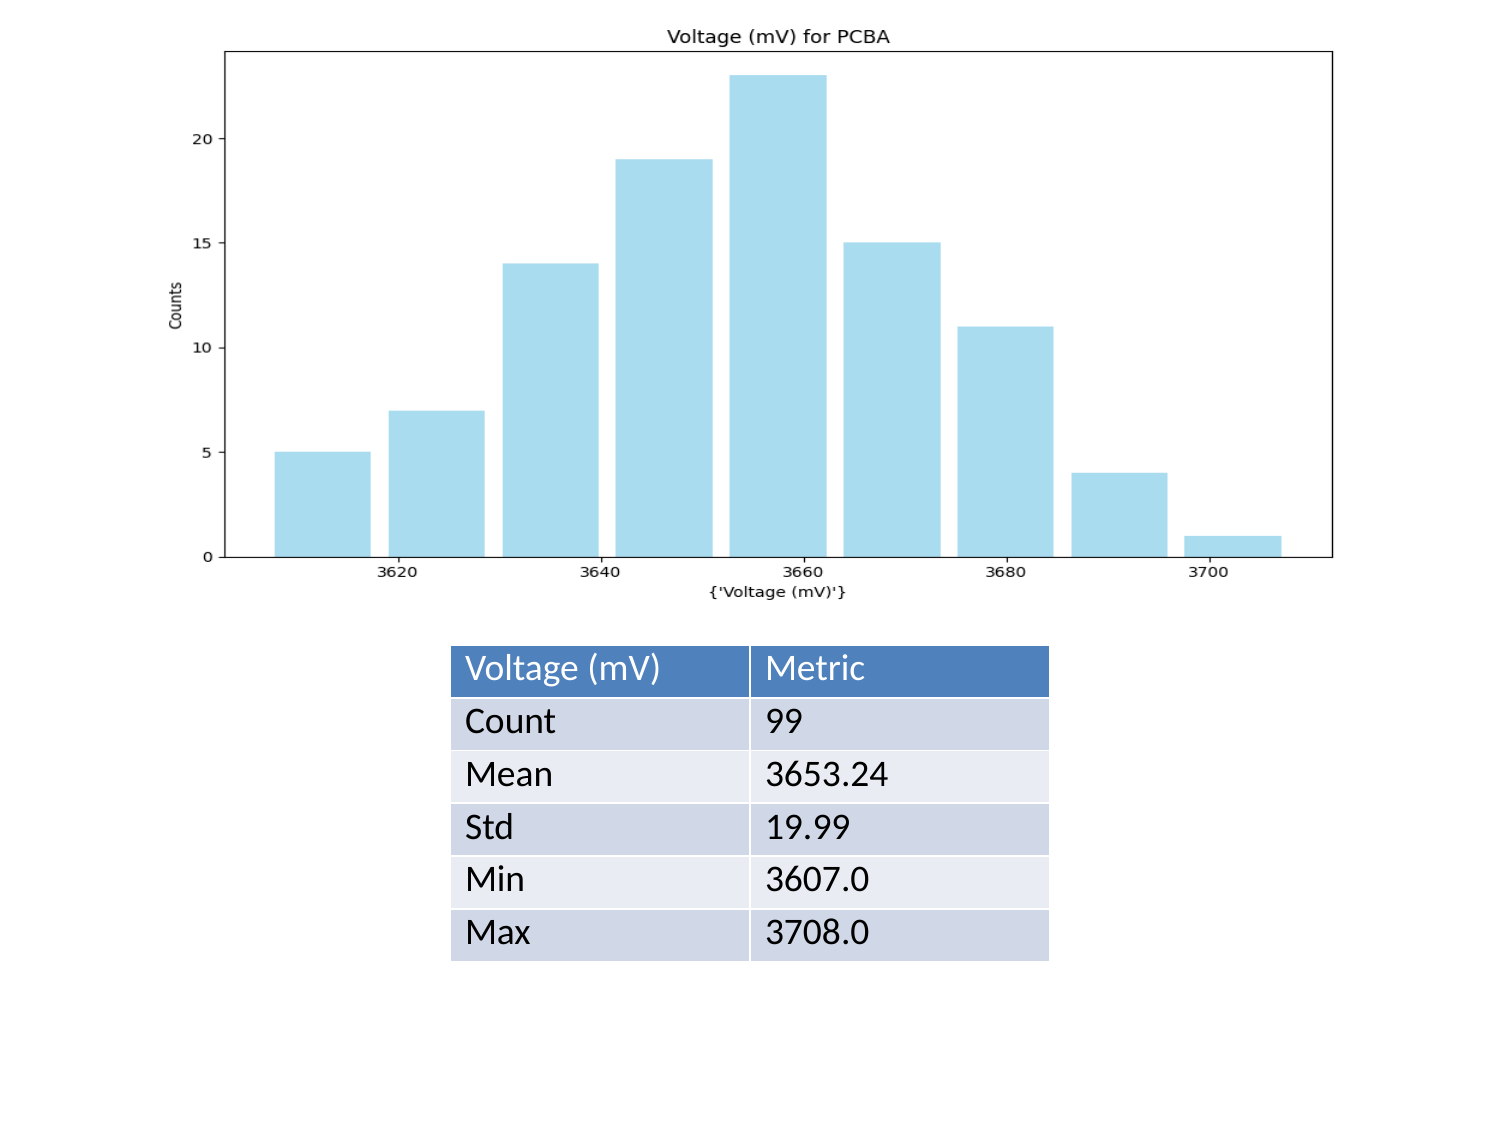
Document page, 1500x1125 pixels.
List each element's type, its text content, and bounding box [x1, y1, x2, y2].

table_cell 3653.24 [751, 751, 1049, 802]
table_cell Min [451, 857, 749, 908]
picture [149, 14, 1351, 616]
table_header Voltage (mV) [451, 646, 749, 697]
table_cell Count [451, 699, 749, 750]
table_cell 3708.0 [751, 910, 1049, 961]
table_cell 3607.0 [751, 857, 1049, 908]
table_cell Mean [451, 751, 749, 802]
table_cell Max [451, 910, 749, 961]
table_cell Std [451, 804, 749, 855]
table_header Metric [751, 646, 1049, 697]
table_cell 99 [751, 699, 1049, 750]
table_cell 19.99 [751, 804, 1049, 855]
